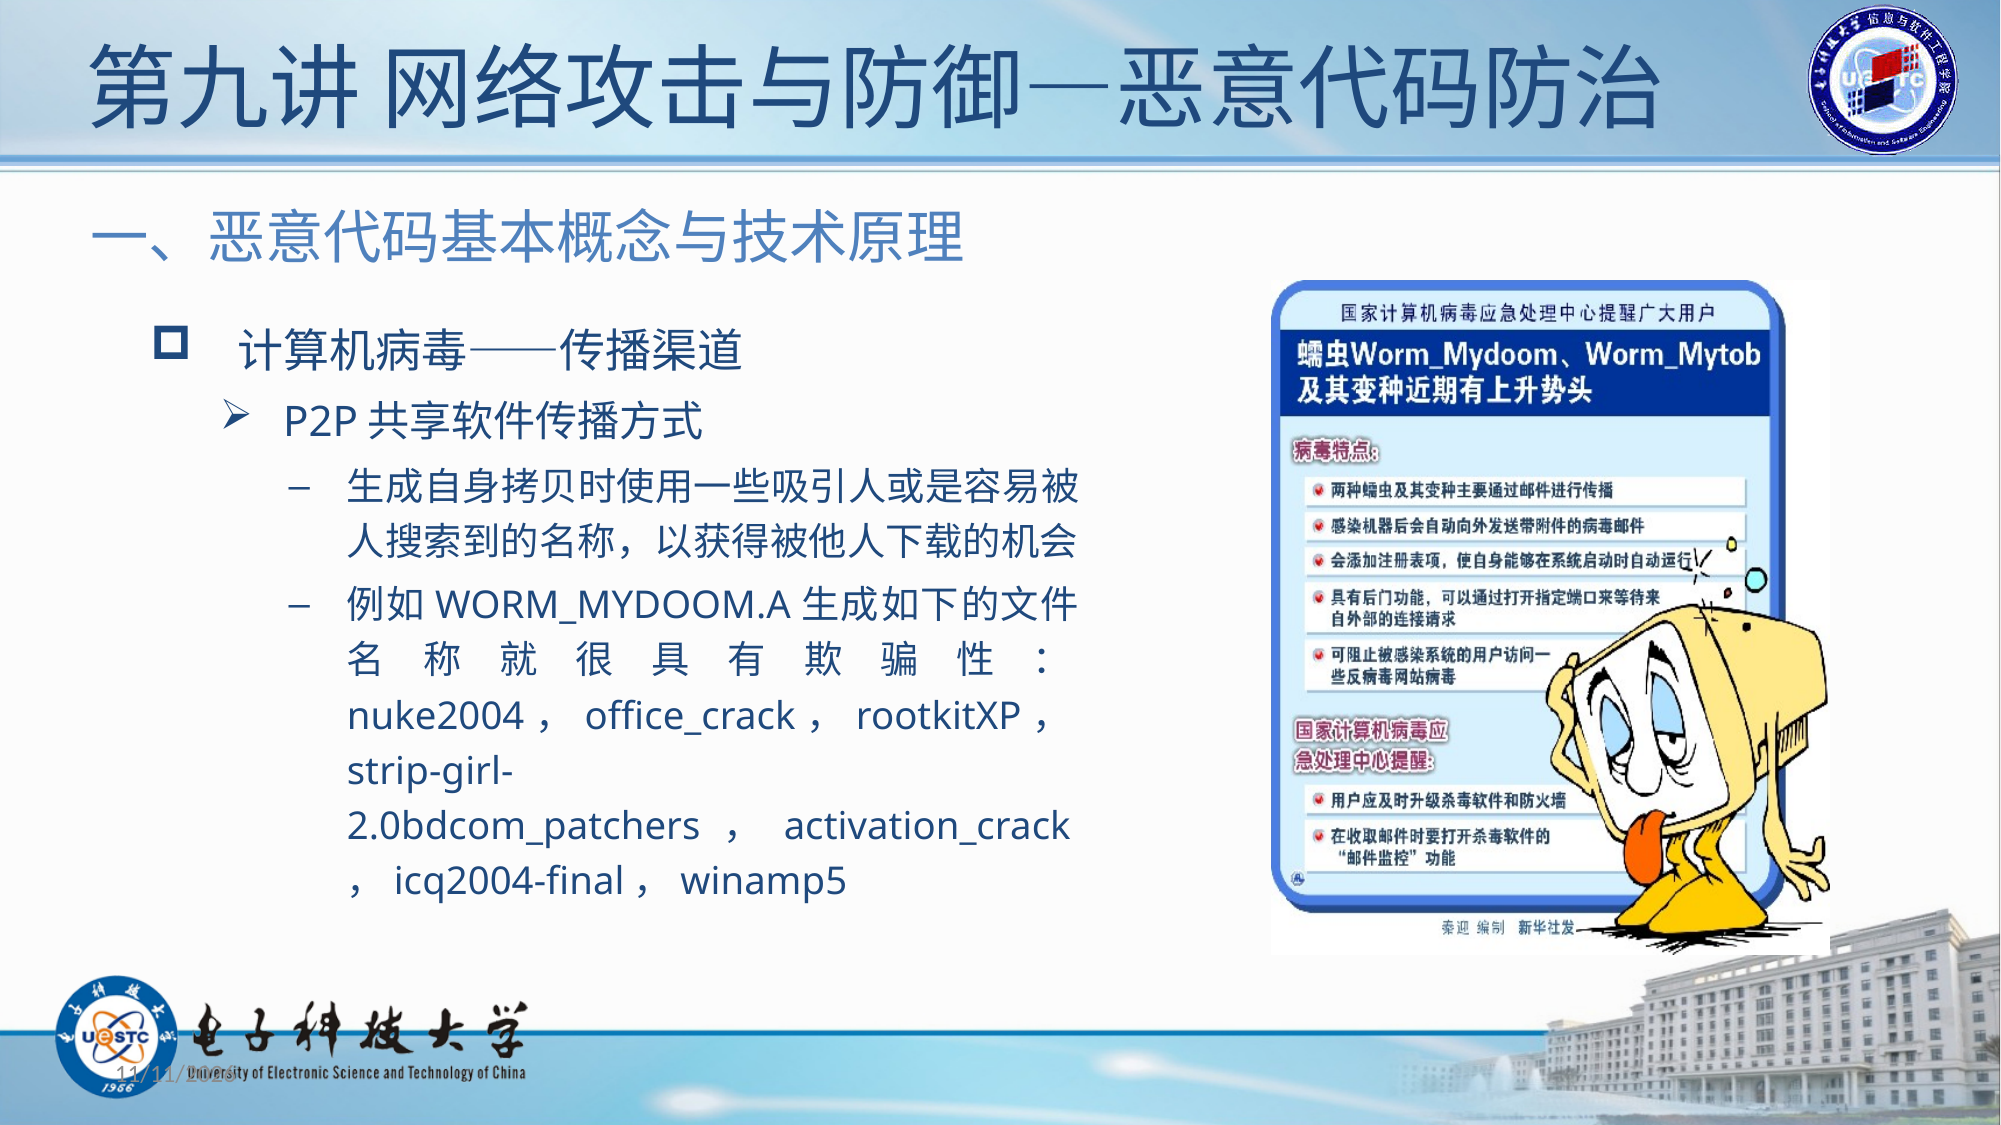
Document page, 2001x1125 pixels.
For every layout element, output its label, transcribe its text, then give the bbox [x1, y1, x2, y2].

title 第九讲 网络攻击与防御—恶意代码防治 [70, 12, 1725, 159]
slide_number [99, 1042, 567, 1103]
text_box 一、恶意代码基本概念与技术原理 [75, 192, 980, 278]
list 计算机病毒——传播渠道 P2P共享软件传播方式 生成自身拷贝时使用一些吸引人或是容易被人搜索到的名称，以获得被他人下载的机会 例如WORM_MYDOOM.A生成如下的文件名称就很具有欺骗性：nuke2004，office_crack，rootkitXP，strip-girl-2.0bdcom_patchers，activation_crack，icq2004-final，winamp5 [70, 302, 1095, 965]
picture [0, 0, 2001, 1125]
